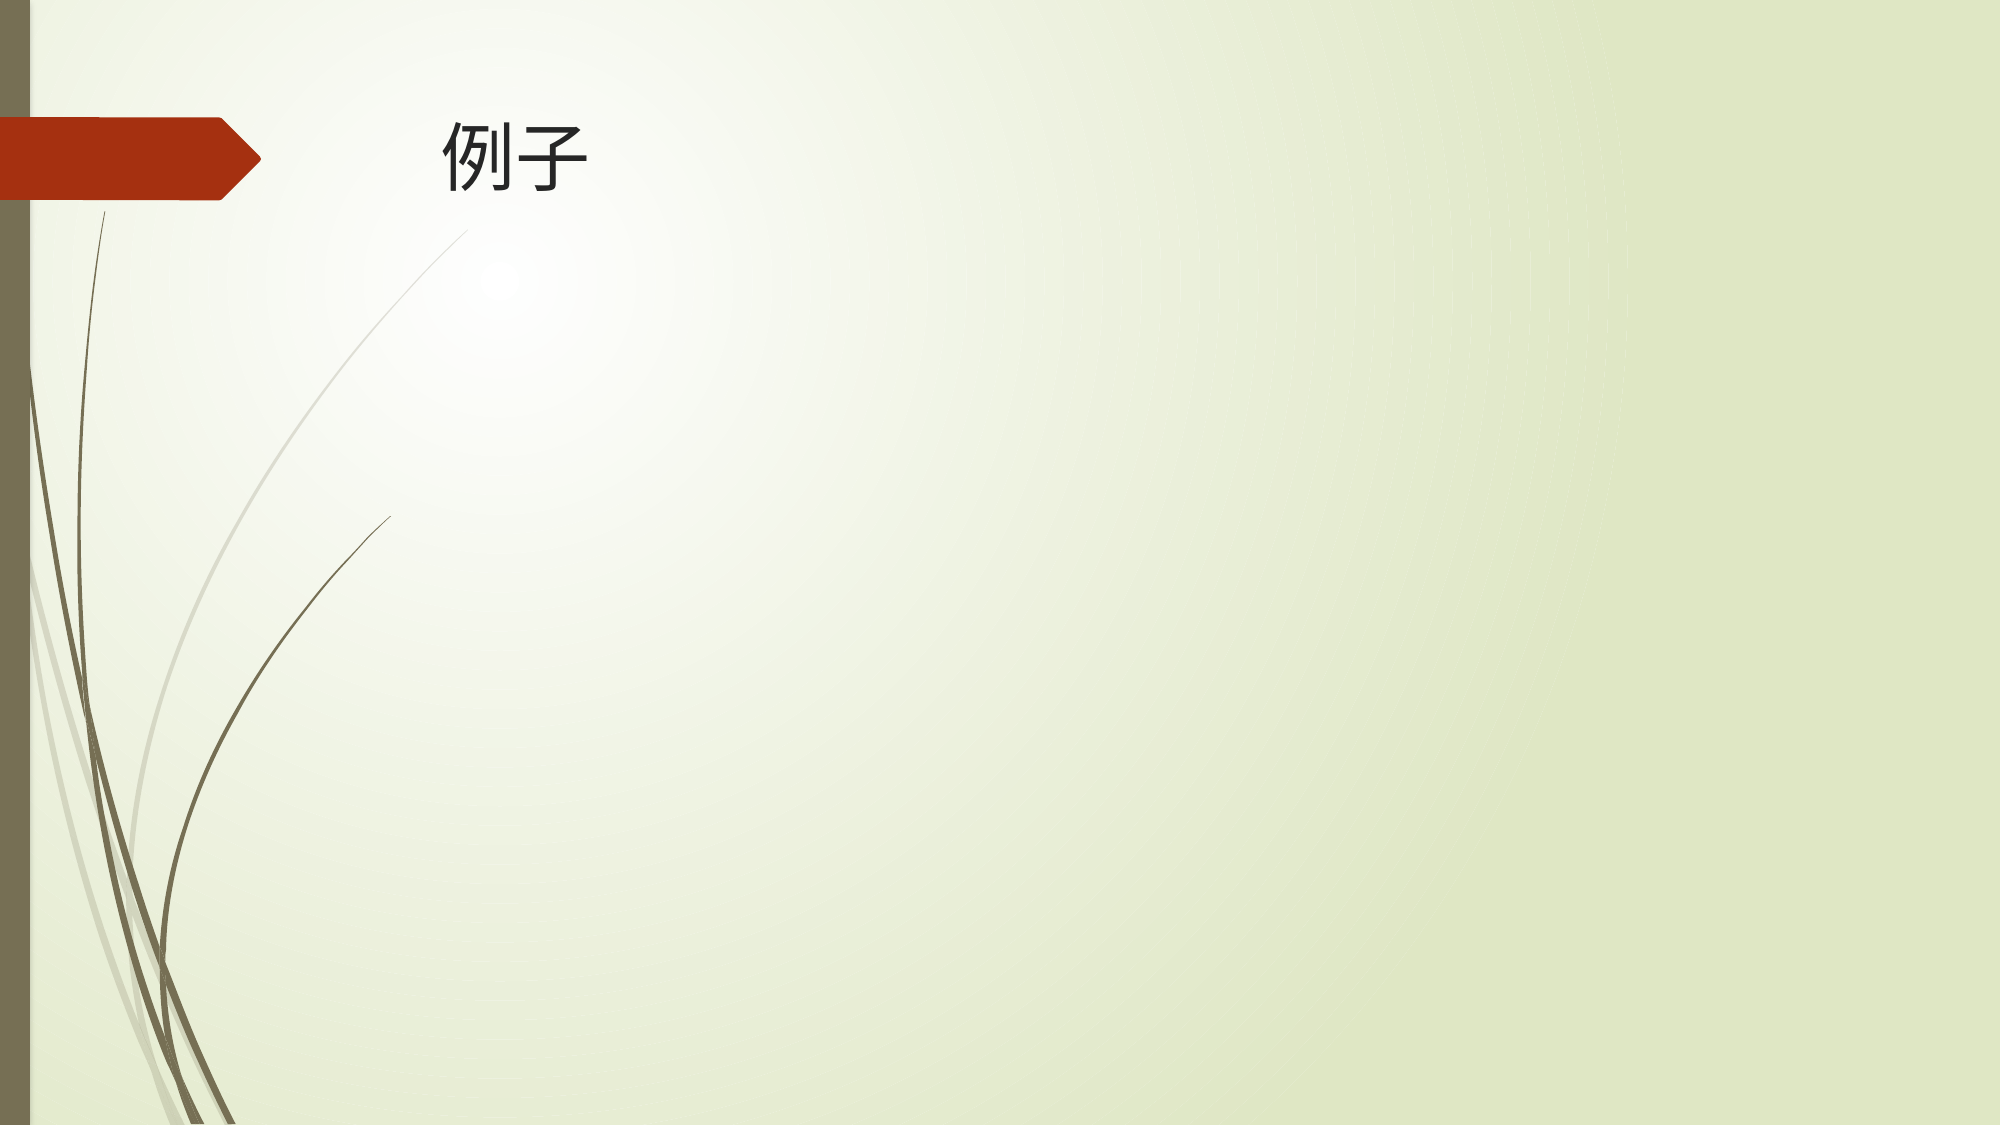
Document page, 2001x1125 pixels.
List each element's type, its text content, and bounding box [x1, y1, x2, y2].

title 例子 [425, 102, 1888, 313]
